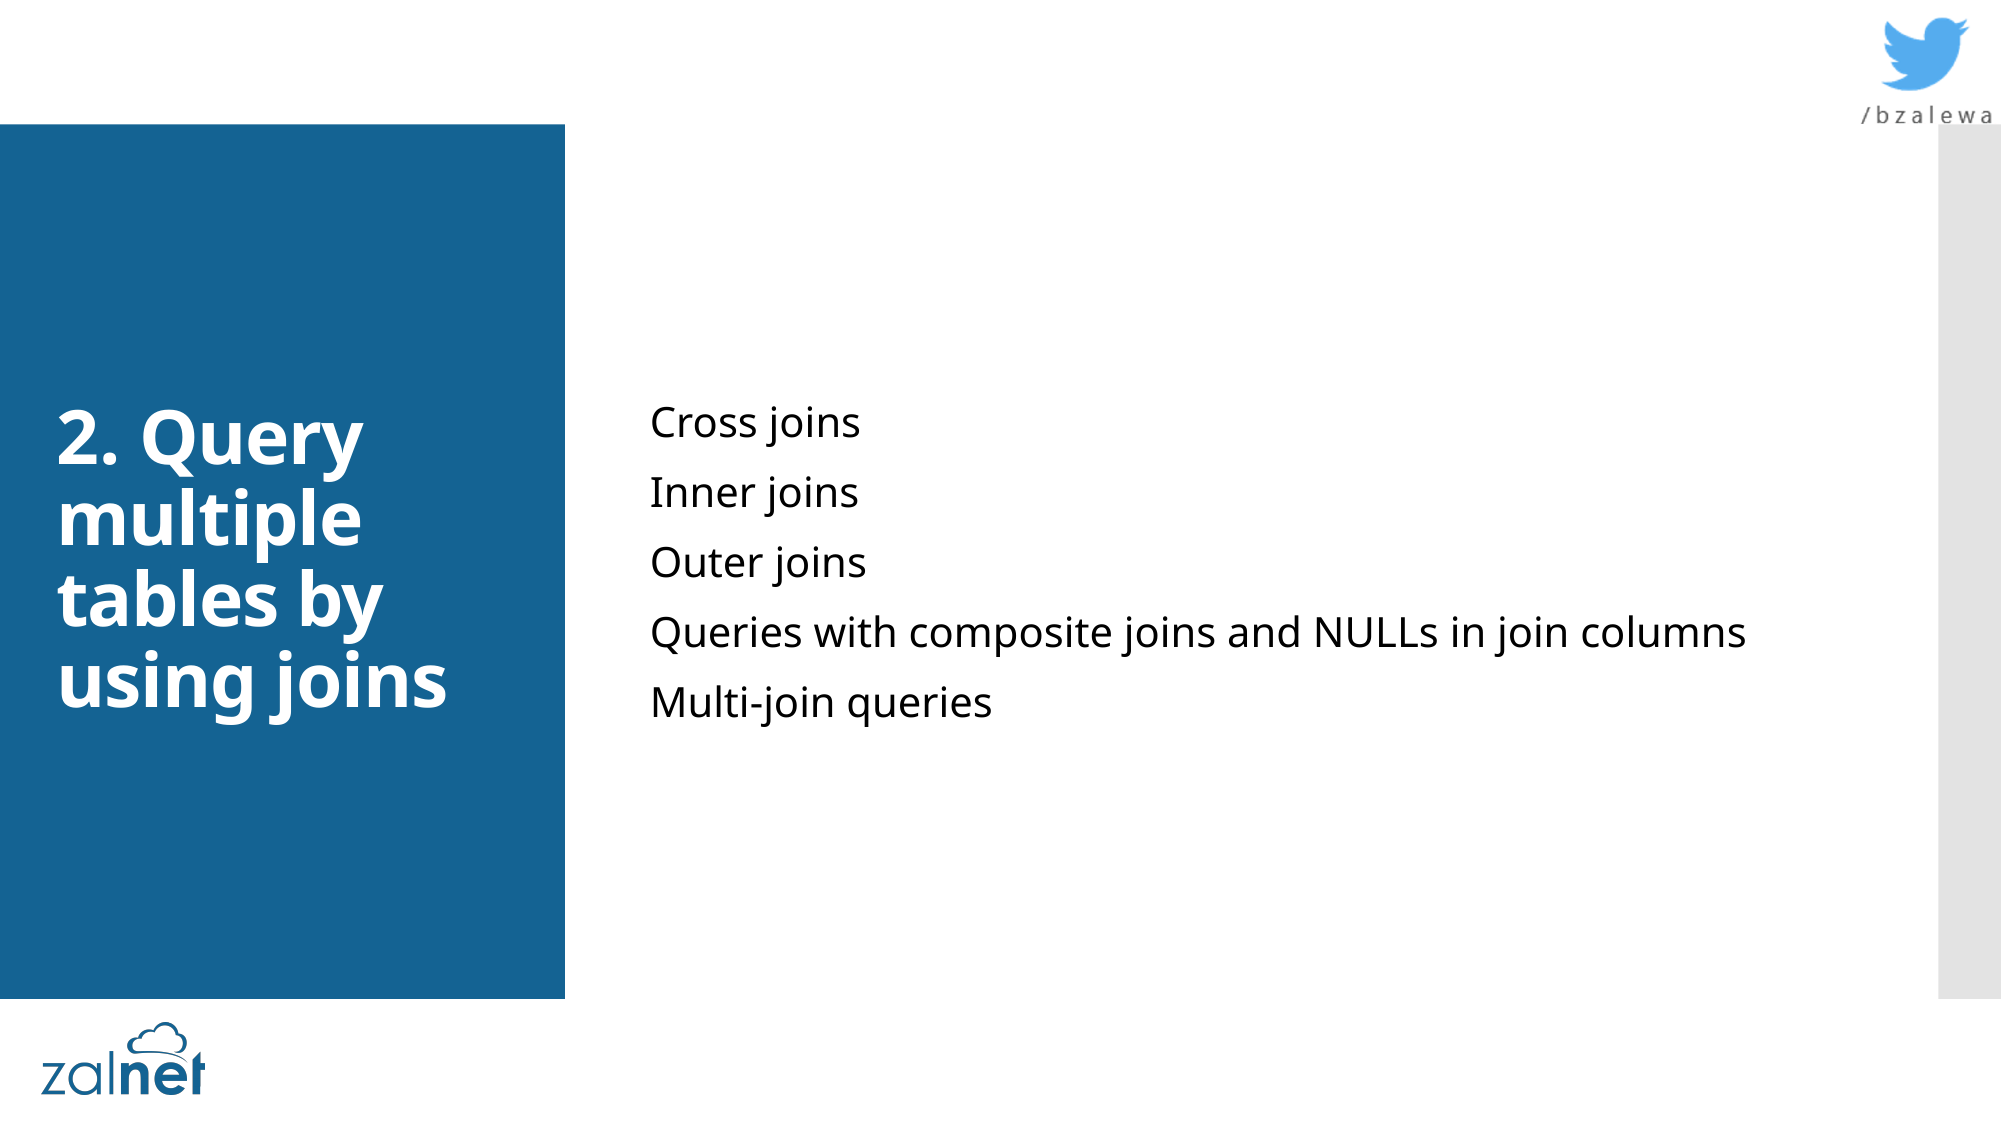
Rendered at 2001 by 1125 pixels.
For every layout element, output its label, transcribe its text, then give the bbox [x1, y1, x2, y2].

list Cross joins Inner joins Outer joins Queries with composite joins and NULLs in join columns Multi-join queries [634, 141, 1835, 982]
picture [1844, 12, 1999, 125]
title 2. Query multiple tables by using joins [41, 184, 525, 940]
picture [41, 1022, 206, 1096]
